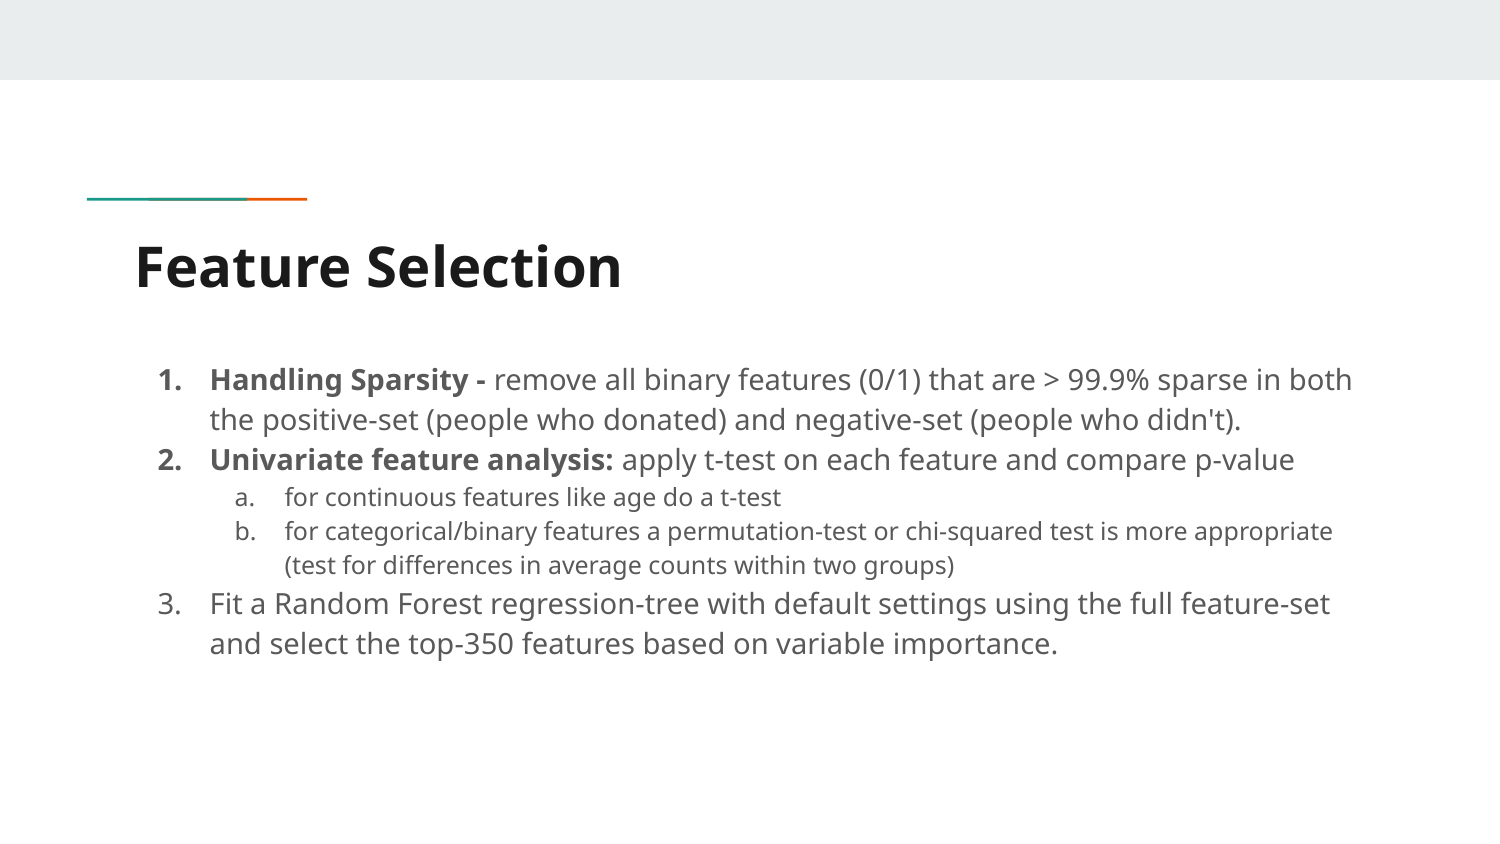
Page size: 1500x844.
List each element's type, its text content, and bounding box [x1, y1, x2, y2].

list Handling Sparsity - remove all binary features (0/1) that are > 99.9% sparse in both the positive-set (people who donated) and negative-set (people who didn't). Univariate feature analysis: apply t-test on each feature and compare p-value for continuous features like age do a t-test for categorical/binary features a permutation-test or chi-squared test is more appropriate (test for differences in average counts within two groups) Fit a Random Forest regression-tree with default settings using the full feature-set and select the top-350 features based on variable importance. [119, 341, 1381, 712]
title Feature Selection [119, 216, 1381, 305]
